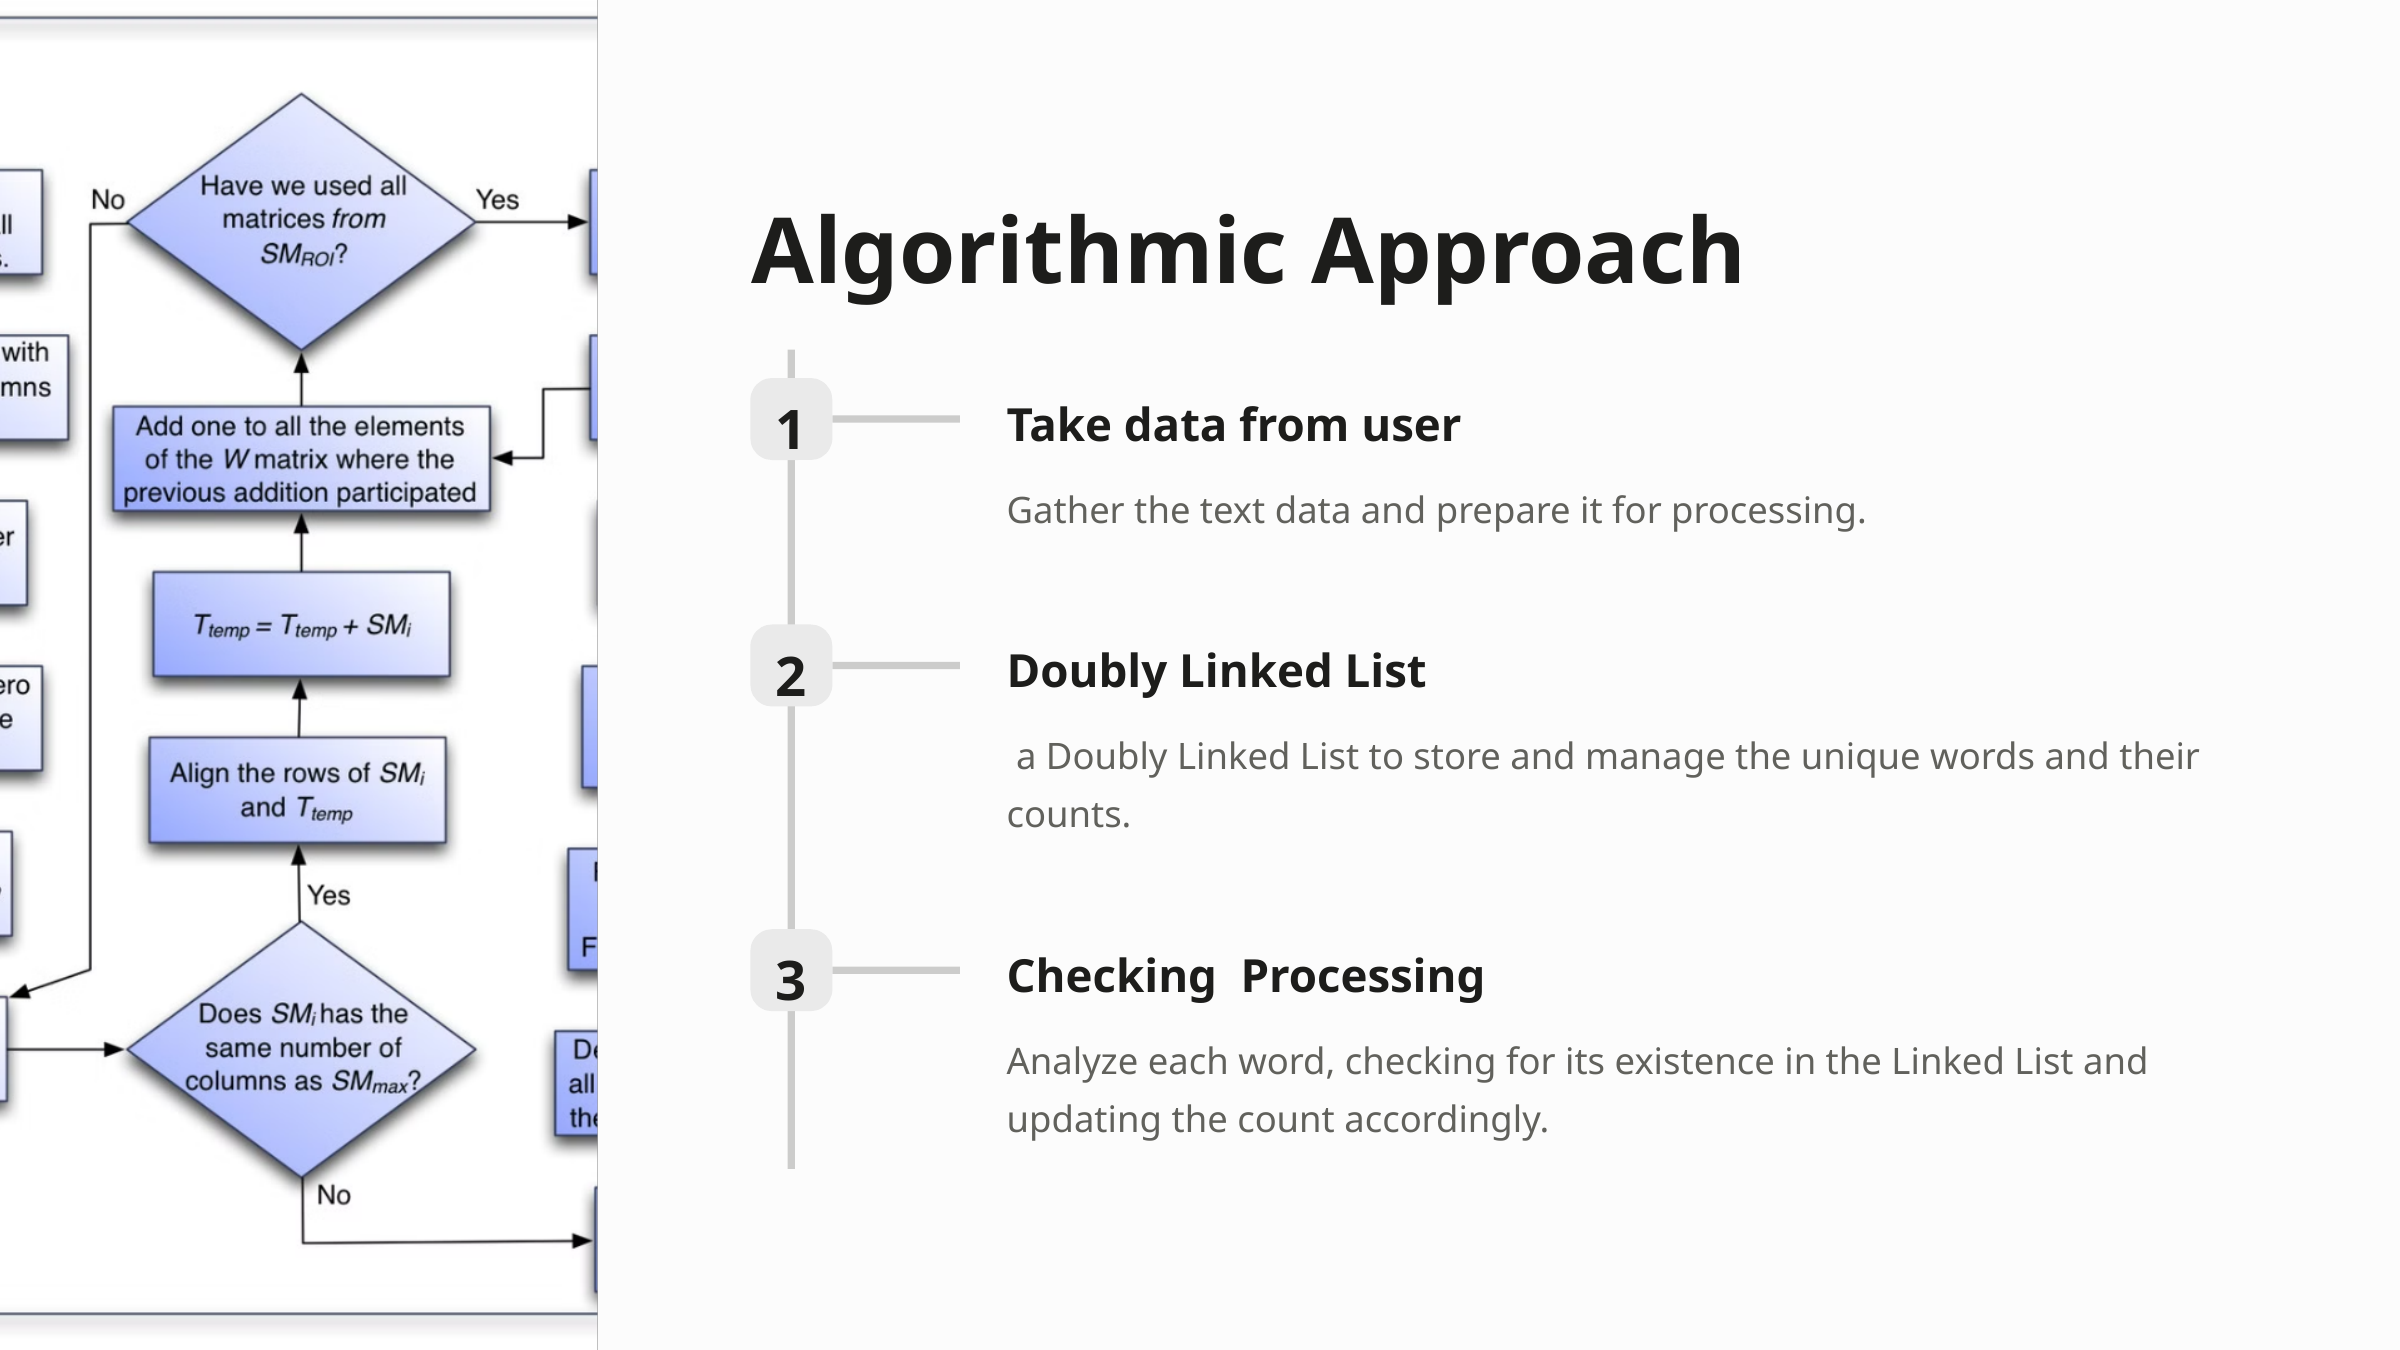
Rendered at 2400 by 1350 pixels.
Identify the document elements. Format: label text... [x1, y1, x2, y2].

text_box Doubly Linked List [991, 632, 1448, 690]
text_box 3 [773, 936, 810, 1005]
text_box Gather the text data and prepare it for processing. [991, 464, 2264, 523]
text_box [750, 624, 833, 707]
text_box [750, 929, 833, 1012]
text_box 2 [772, 631, 810, 700]
text_box [833, 661, 960, 670]
text_box [787, 349, 795, 378]
text_box Analyze each word, checking for its existence in the Linked List and updating the count accordingly. [991, 1015, 2264, 1133]
text_box Take data from user [991, 385, 1448, 443]
text_box [787, 461, 795, 624]
text_box [833, 966, 960, 974]
text_box 1 [778, 384, 804, 454]
text_box [750, 378, 833, 461]
text_box [833, 415, 960, 423]
text_box Checking Processing [991, 937, 1457, 994]
text_box [600, 0, 2400, 1350]
text_box a Doubly Linked List to store and manage the unique words and their counts. [991, 711, 2264, 828]
text_box [787, 1012, 795, 1169]
text_box Algorithmic Approach [736, 180, 1752, 295]
text_box [787, 707, 795, 929]
picture [0, 0, 599, 1350]
